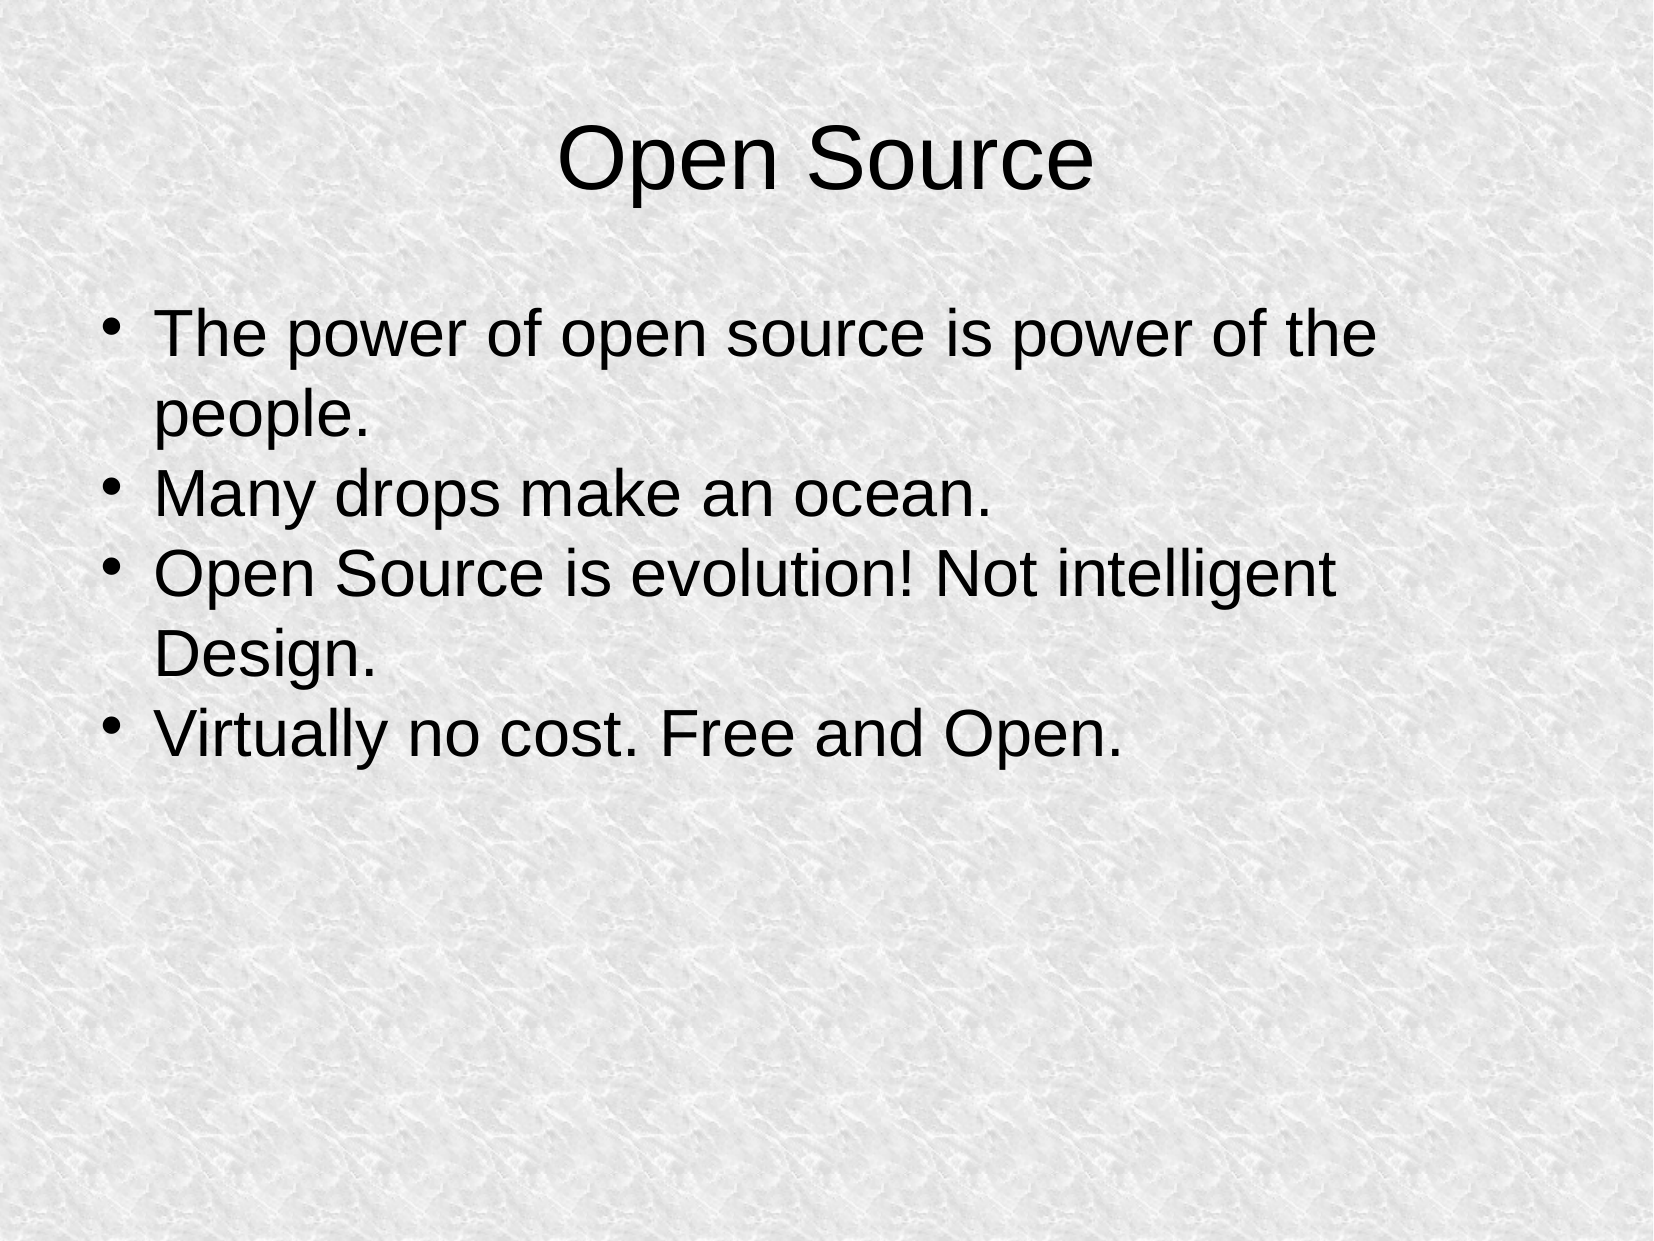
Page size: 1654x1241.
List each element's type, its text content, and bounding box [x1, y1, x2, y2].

text_box Open Source [82, 49, 1571, 257]
picture [0, 0, 1654, 1241]
text_box The power of open source is power of the people. Many drops make an ocean. Open Source is evolution! Not intelligent Design. Virtually no cost. Free and Open. [82, 290, 1571, 1010]
